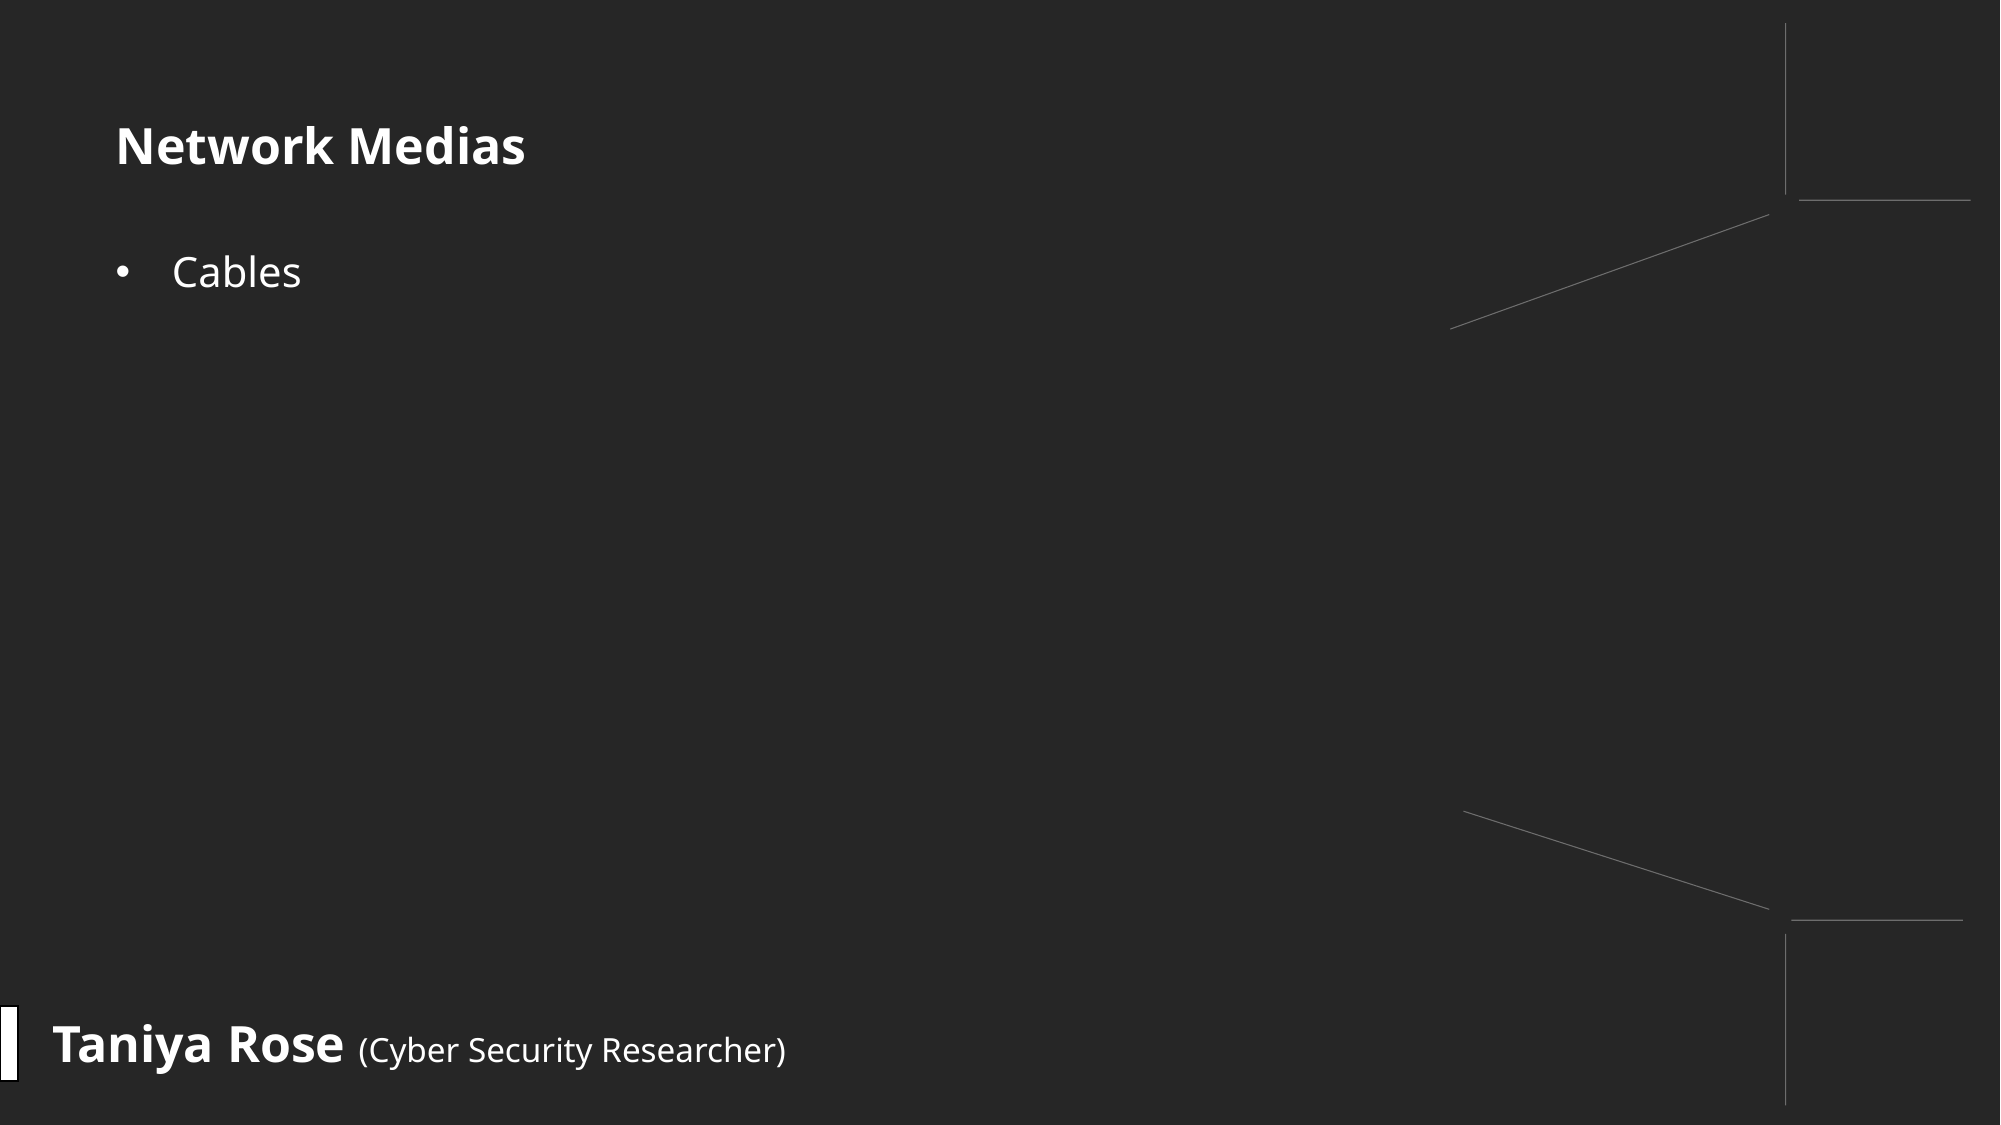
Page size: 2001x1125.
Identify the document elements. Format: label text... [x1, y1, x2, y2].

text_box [1789, 19, 1967, 205]
text_box Network Medias [100, 107, 1094, 182]
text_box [1463, 811, 1770, 910]
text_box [1450, 214, 1770, 330]
text_box Taniya Rose (Cyber Security Researcher) [37, 1005, 1031, 1081]
text_box [0, 1005, 19, 1082]
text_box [1785, 920, 1963, 1106]
text_box [0, 0, 2000, 1125]
text_box Cables [100, 213, 1396, 379]
